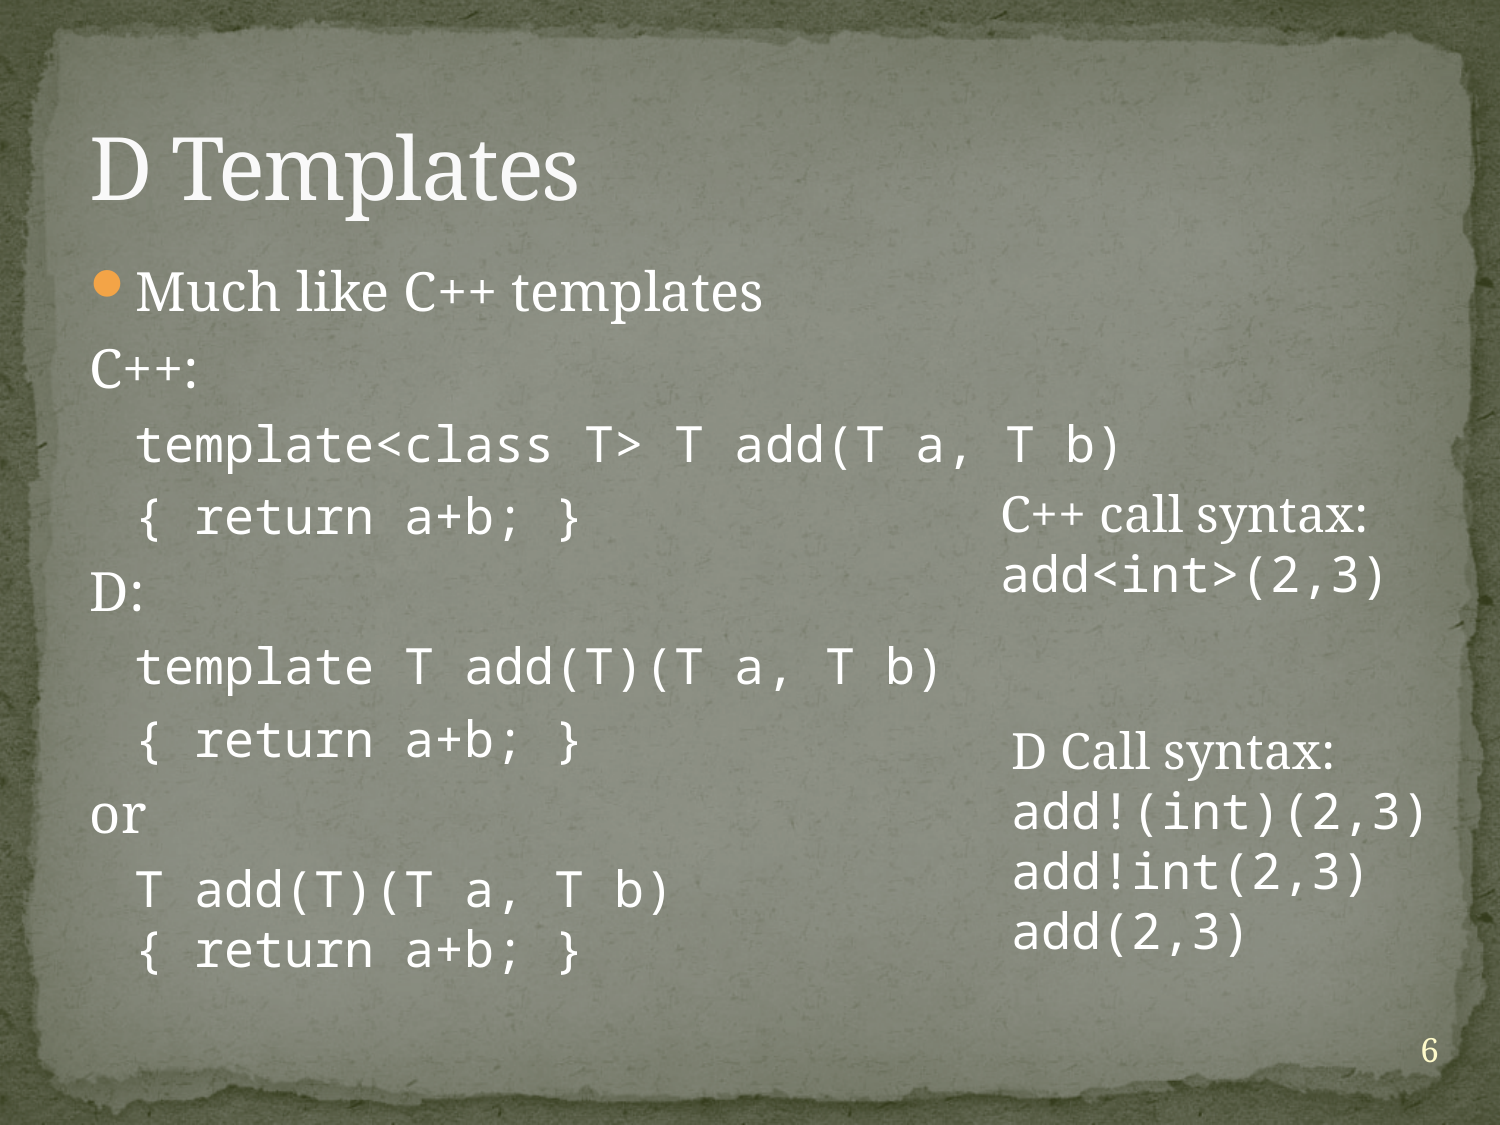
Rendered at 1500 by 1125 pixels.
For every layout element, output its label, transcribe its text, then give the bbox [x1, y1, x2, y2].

title D Templates [74, 24, 1425, 225]
text_box C++ call syntax: add<int>(2,3) [985, 474, 1435, 610]
list Much like C++ templates C++: template<class T> T add(T a, T b) { return a+b; } D: template T add(T)(T a, T b) { return a+b; } or T add(T)(T a, T b) { return a+b; } [75, 249, 1500, 1063]
text_box D Call syntax: add!(int)(2,3) add!int(2,3) add(2,3) [996, 712, 1477, 968]
slide_number 6 [1379, 1014, 1480, 1089]
